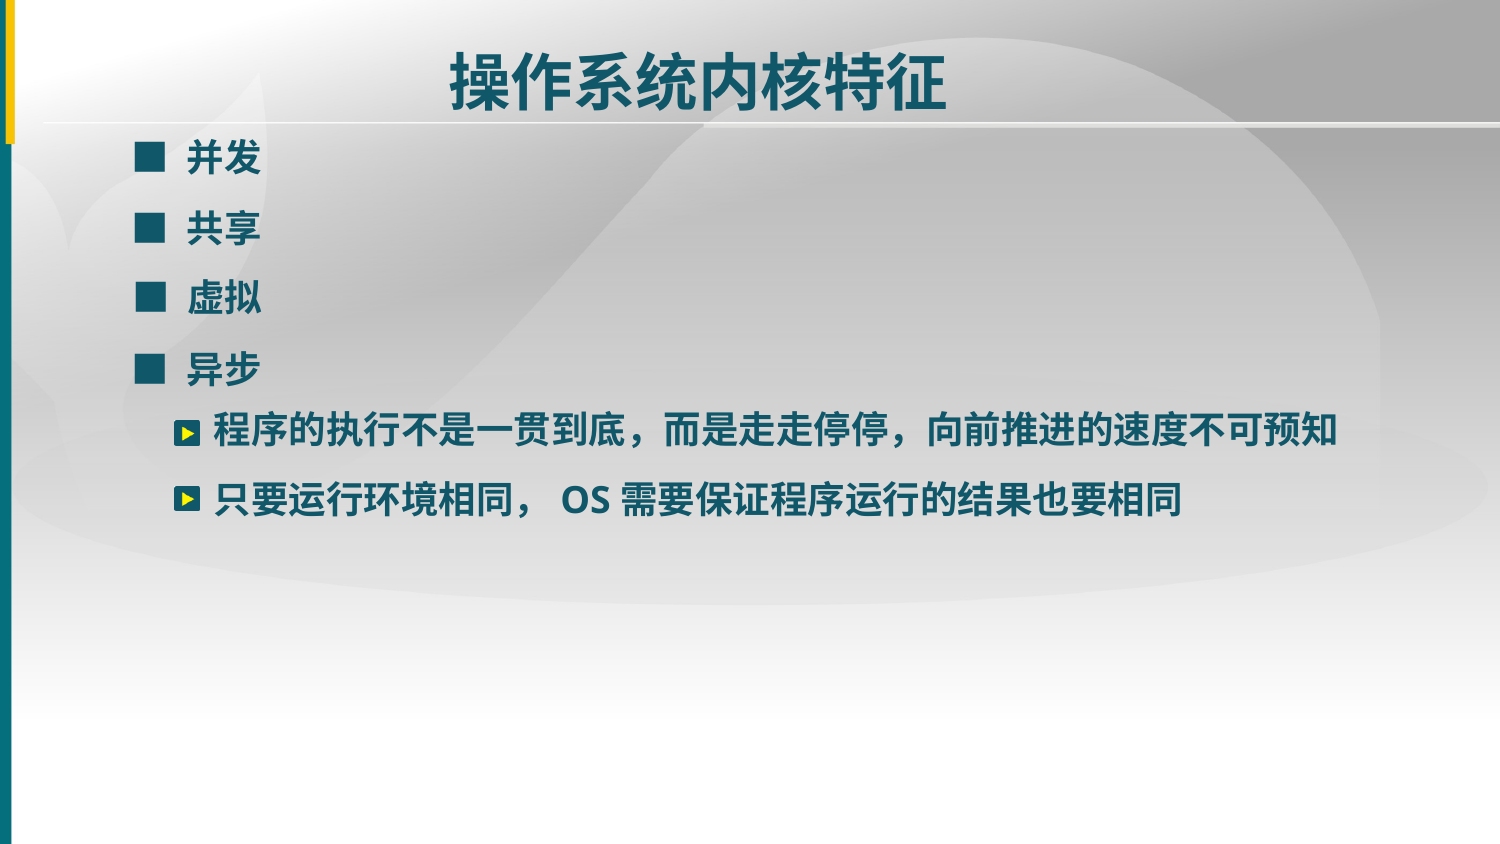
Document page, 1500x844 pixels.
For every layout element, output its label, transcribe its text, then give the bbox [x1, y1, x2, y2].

text_box ■ 虚拟 [117, 266, 1384, 327]
text_box ■ 共享 [117, 197, 1383, 258]
text_box 操作系统内核特征 [433, 35, 1102, 125]
text_box 只要运行环境相同，OS需要保证程序运行的结果也要相同 [199, 468, 1465, 529]
picture [0, 0, 1500, 844]
text_box ■ 异步 [117, 339, 1383, 399]
text_box 程序的执行不是一贯到底，而是走走停停，向前推进的速度不可预知 [199, 398, 1500, 458]
text_box ■ 并发 [117, 126, 1383, 187]
